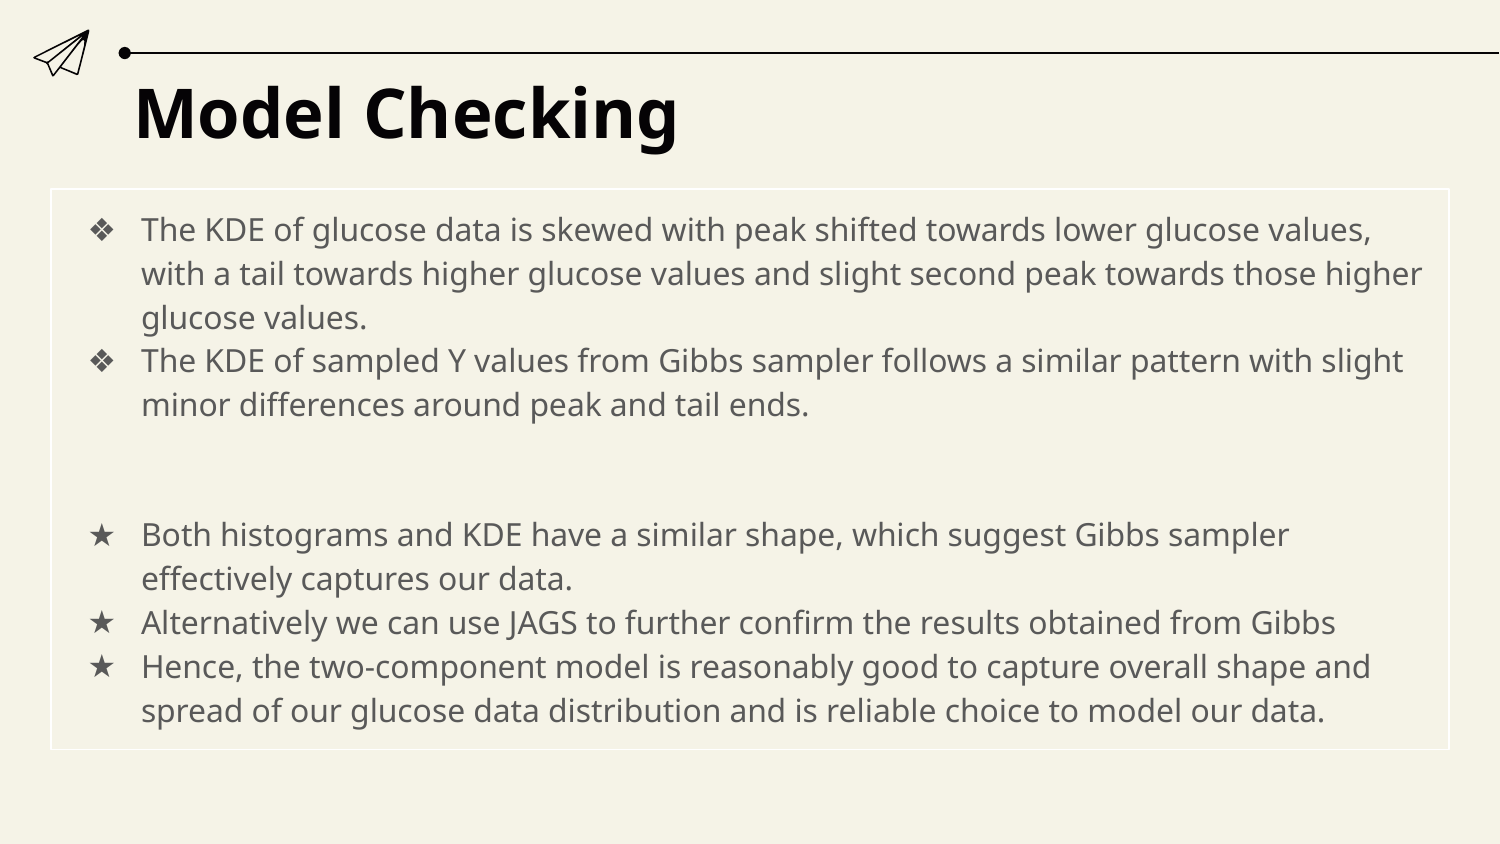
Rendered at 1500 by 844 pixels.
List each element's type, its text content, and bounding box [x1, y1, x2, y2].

text_box The KDE of glucose data is skewed with peak shifted towards lower glucose values, with a tail towards higher glucose values and slight second peak towards those higher glucose values. The KDE of sampled Y values from Gibbs sampler follows a similar pattern with slight minor differences around peak and tail ends. Both histograms and KDE have a similar shape, which suggest Gibbs sampler effectively captures our data. Alternatively we can use JAGS to further confirm the results obtained from Gibbs Hence, the two-component model is reasonably good to capture overall shape and spread of our glucose data distribution and is reliable choice to model our data. [51, 188, 1449, 750]
title Model Checking [118, 72, 1383, 167]
